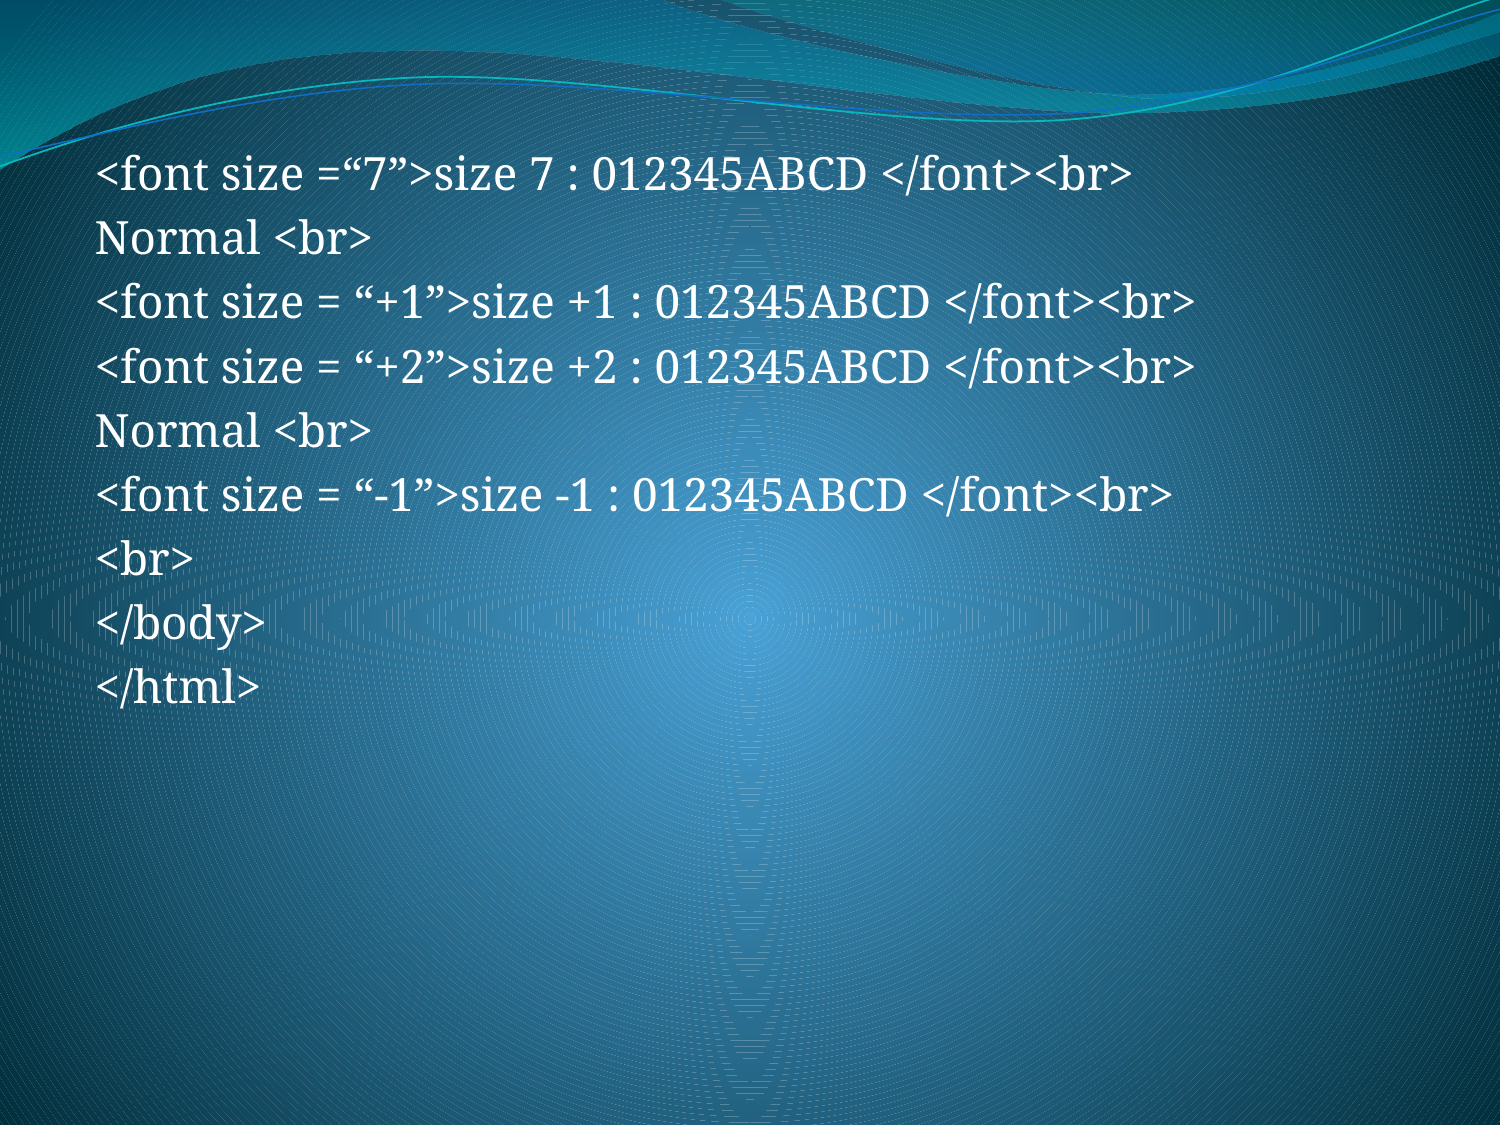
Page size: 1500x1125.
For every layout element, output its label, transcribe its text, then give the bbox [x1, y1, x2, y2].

list <font size =“7”>size 7 : 012345ABCD </font><br> Normal <br> <font size = “+1”>size +1 : 012345ABCD </font><br> <font size = “+2”>size +2 : 012345ABCD </font><br> Normal <br> <font size = “-1”>size -1 : 012345ABCD </font><br> <br> </body> </html> [86, 137, 1362, 1050]
